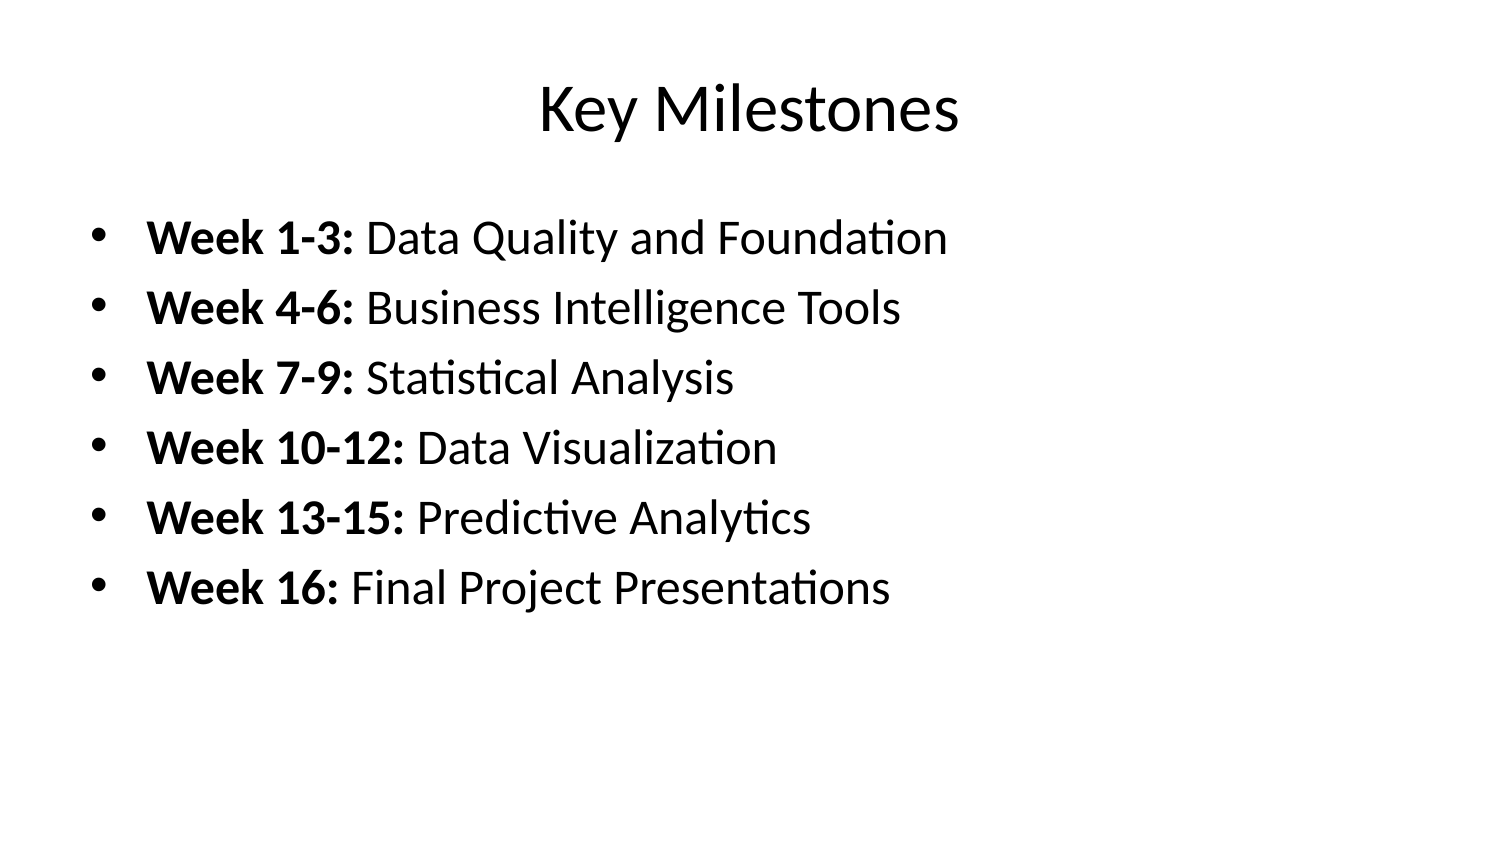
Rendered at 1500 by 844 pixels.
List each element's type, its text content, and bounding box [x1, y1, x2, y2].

list Week 1-3: Data Quality and Foundation Week 4-6: Business Intelligence Tools Week 7-9: Statistical Analysis Week 10-12: Data Visualization Week 13-15: Predictive Analytics Week 16: Final Project Presentations [75, 196, 1425, 754]
title Key Milestones [75, 33, 1425, 175]
